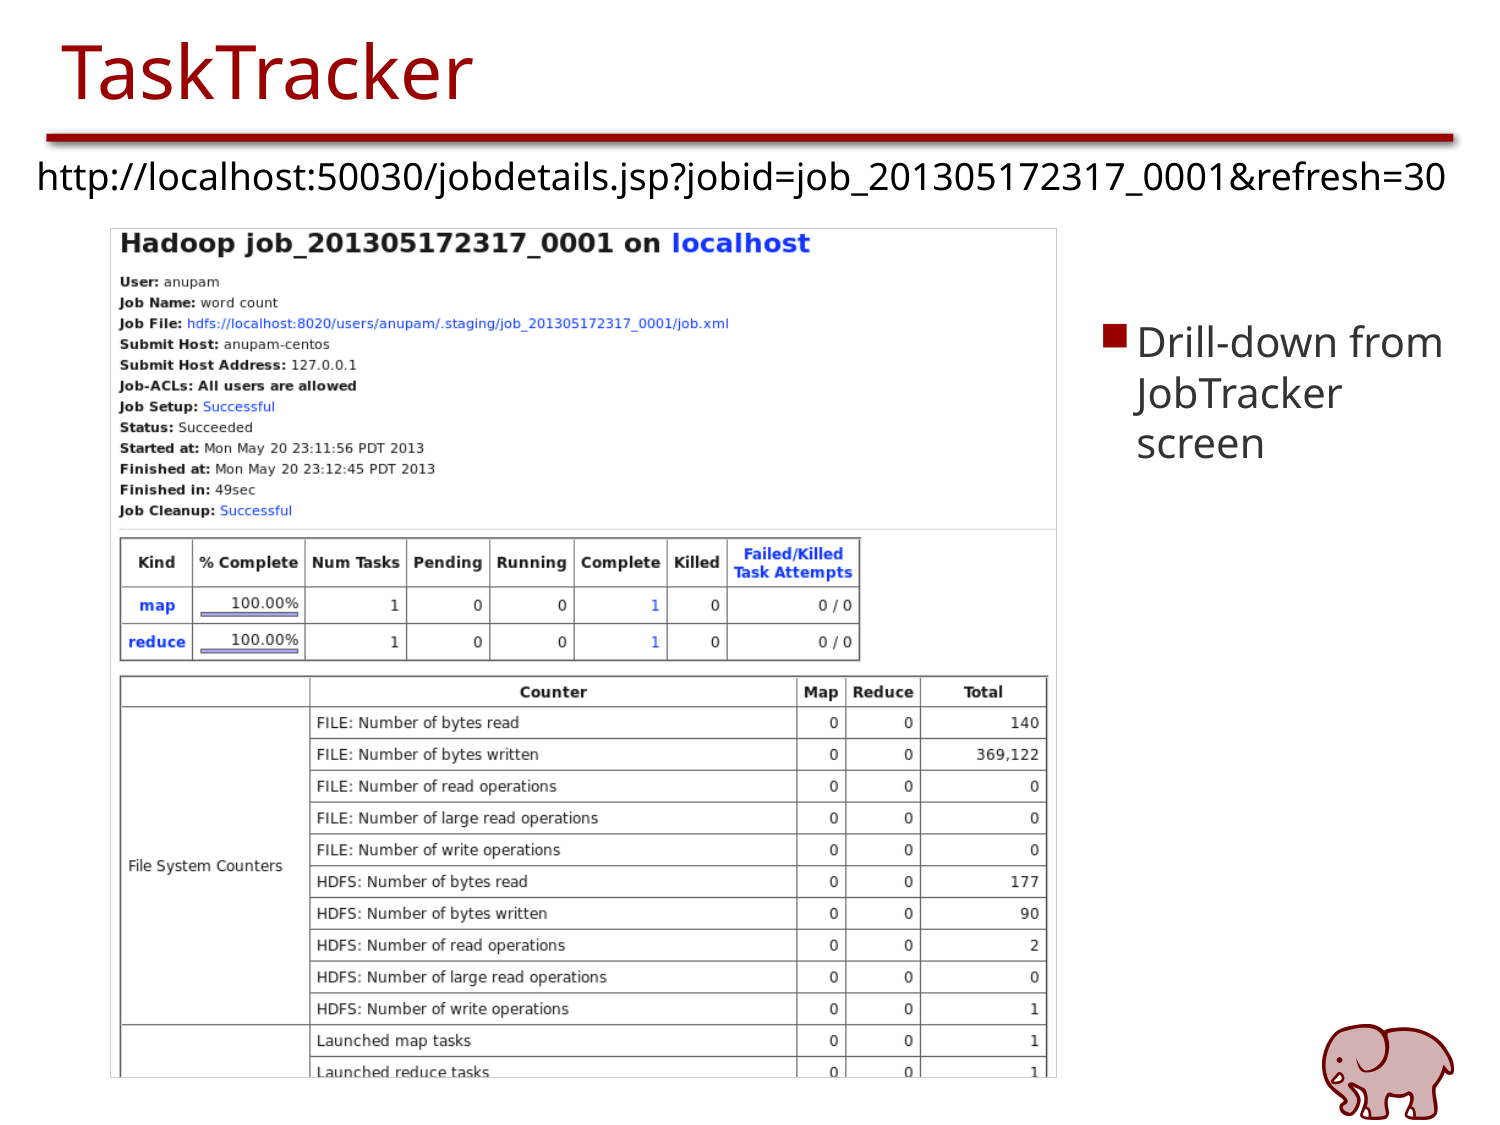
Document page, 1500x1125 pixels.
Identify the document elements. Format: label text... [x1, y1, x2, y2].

title TaskTracker [46, 21, 1454, 122]
list Drill-down from JobTracker screen [1083, 308, 1466, 1041]
picture [109, 227, 1057, 1079]
text_box http://localhost:50030/jobdetails.jsp?jobid=job_201305172317_0001&refresh=30 [21, 145, 1463, 206]
